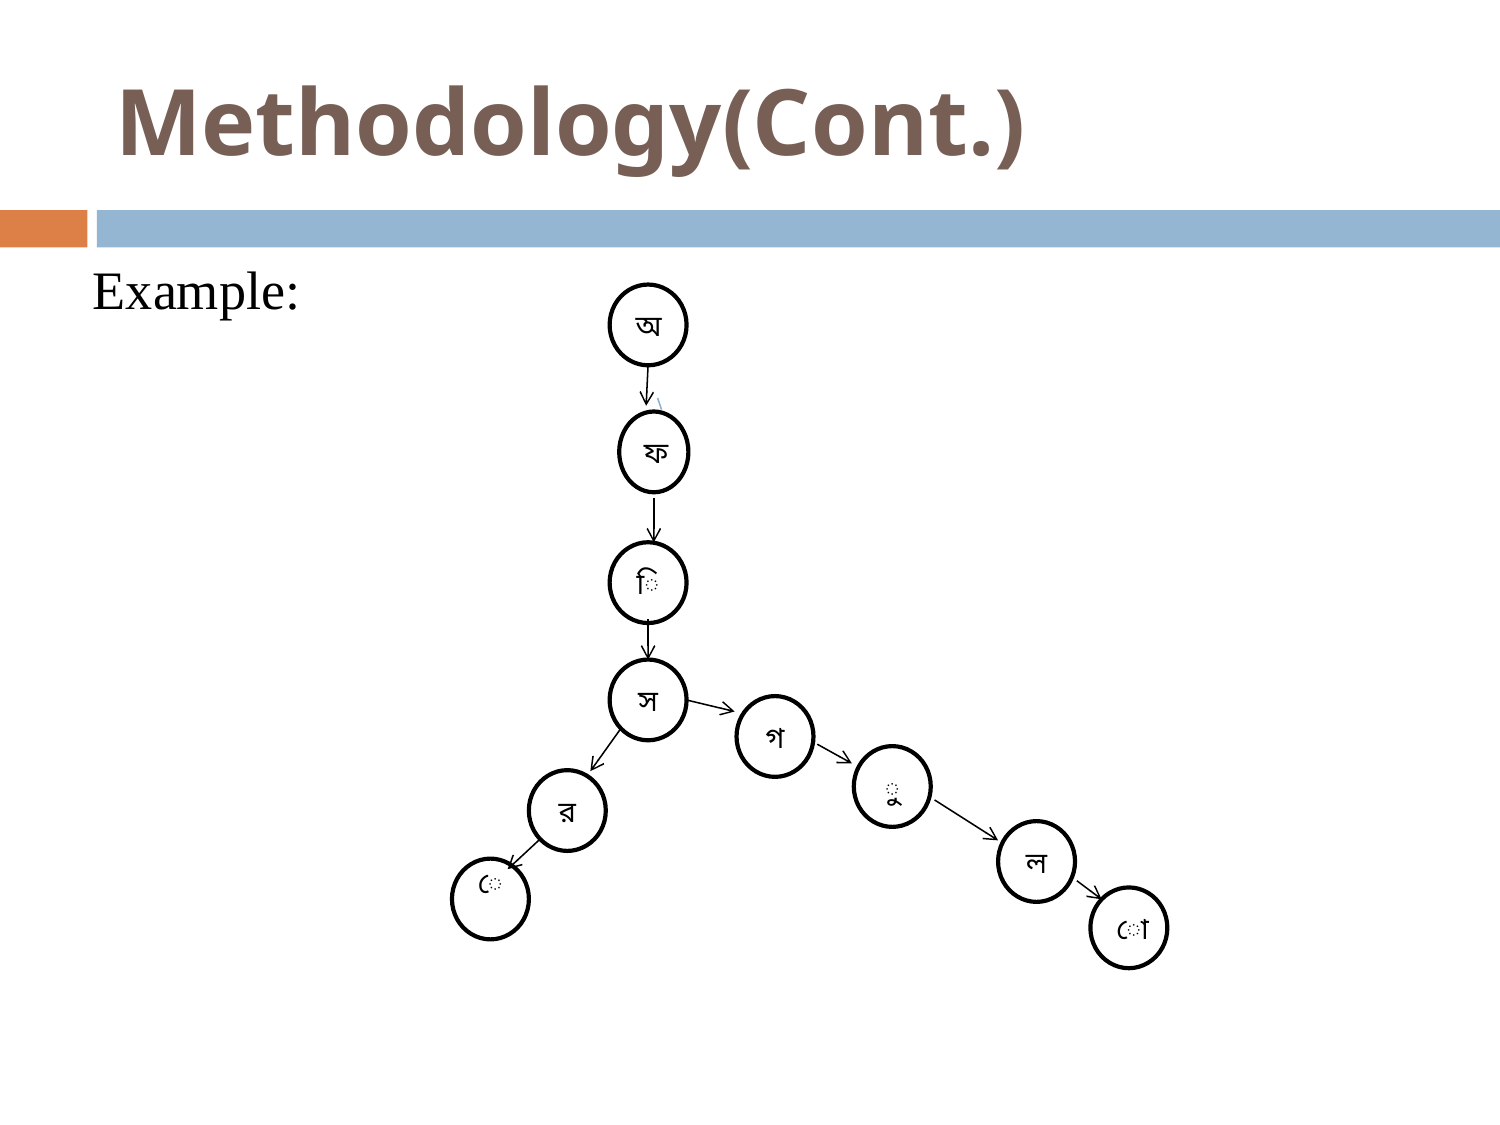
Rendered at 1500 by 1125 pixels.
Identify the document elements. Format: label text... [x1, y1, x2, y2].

text_box র [526, 768, 608, 854]
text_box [1076, 880, 1102, 900]
text_box ল [995, 819, 1078, 904]
text_box স [607, 657, 689, 743]
text_box ু [851, 744, 933, 829]
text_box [816, 743, 853, 764]
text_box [934, 799, 999, 841]
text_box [653, 401, 666, 406]
title Methodology(Cont.) [100, 37, 1438, 200]
text_box ো [1088, 885, 1170, 971]
list Example: [67, 248, 1438, 1000]
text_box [584, 734, 628, 766]
text_box অ [607, 282, 689, 368]
text_box ে [449, 856, 531, 942]
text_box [686, 699, 735, 712]
text_box ফ [617, 409, 691, 495]
text_box ি [607, 540, 689, 626]
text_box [508, 837, 540, 871]
text_box গ [734, 693, 816, 779]
